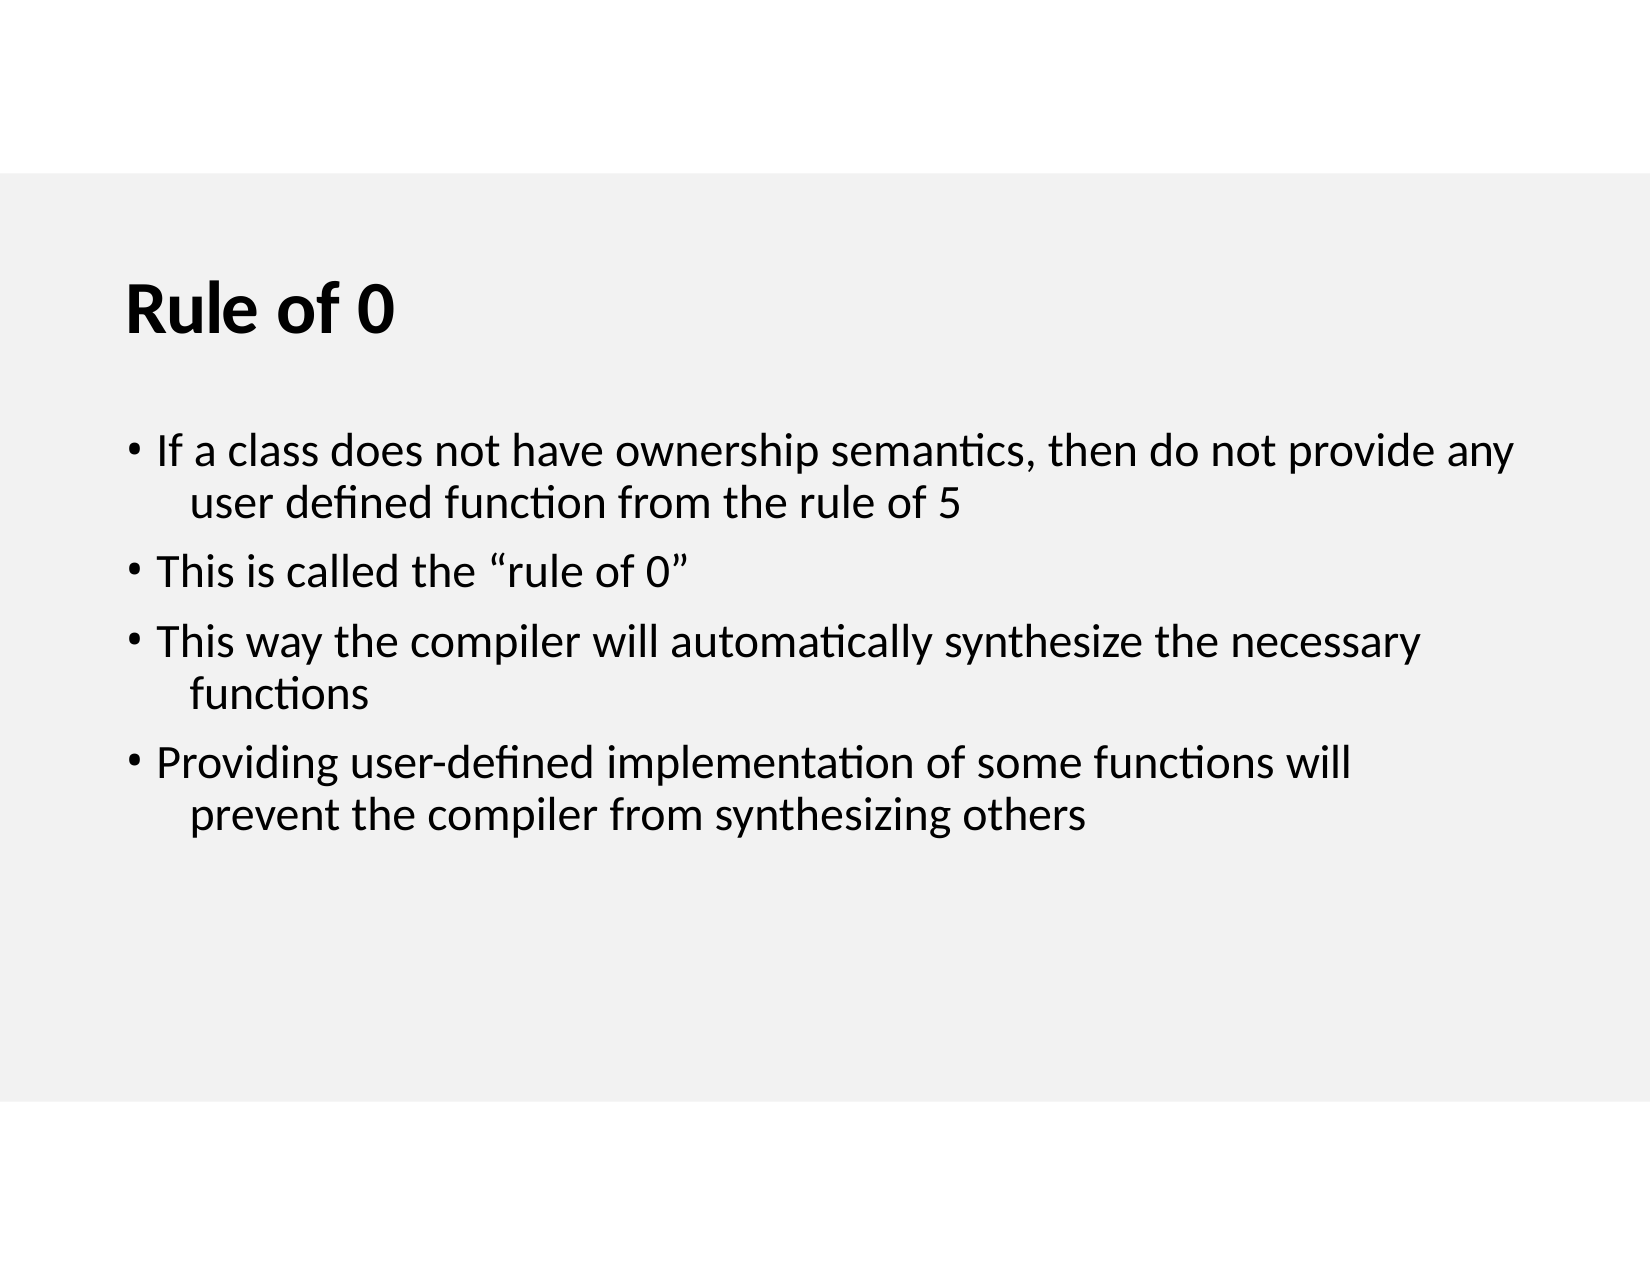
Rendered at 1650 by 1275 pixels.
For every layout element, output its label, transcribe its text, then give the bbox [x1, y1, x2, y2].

title Rule of 0 [123, 255, 1208, 415]
text_box If a class does not have ownership semantics, then do not provide any user defined function from the rule of 5 This is called the “rule of 0” This way the compiler will automatically synthesize the necessary functions Providing user-defined implementation of some functions will prevent the compiler from synthesizing others [123, 415, 1524, 840]
